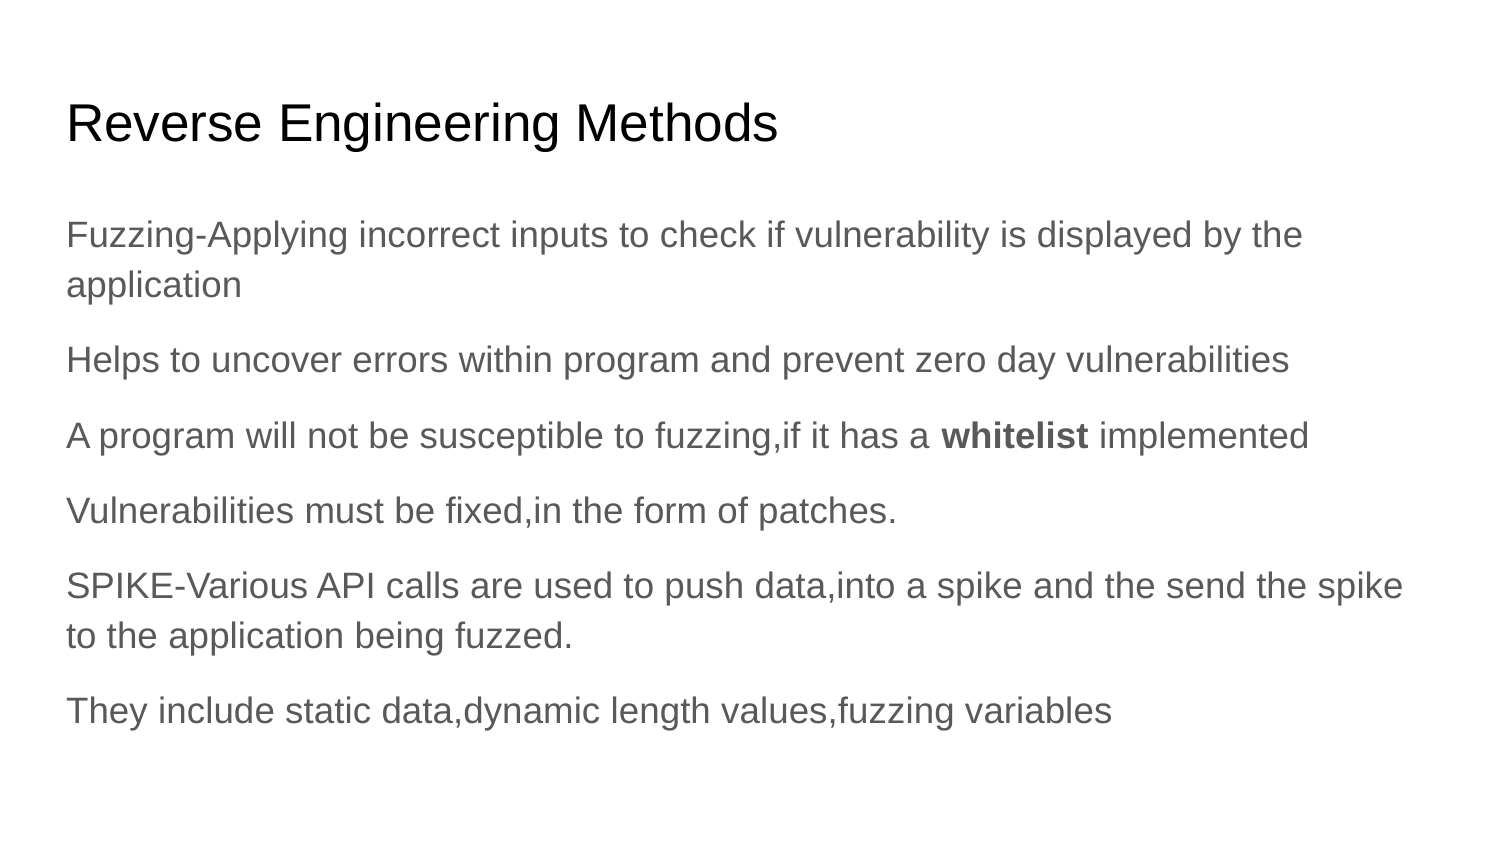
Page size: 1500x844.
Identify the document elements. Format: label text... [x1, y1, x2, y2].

title Reverse Engineering Methods [51, 72, 1449, 167]
list Fuzzing-Applying incorrect inputs to check if vulnerability is displayed by the application Helps to uncover errors within program and prevent zero day vulnerabilities A program will not be susceptible to fuzzing,if it has a whitelist implemented Vulnerabilities must be fixed,in the form of patches. SPIKE-Various API calls are used to push data,into a spike and the send the spike to the application being fuzzed. They include static data,dynamic length values,fuzzing variables [51, 189, 1449, 750]
